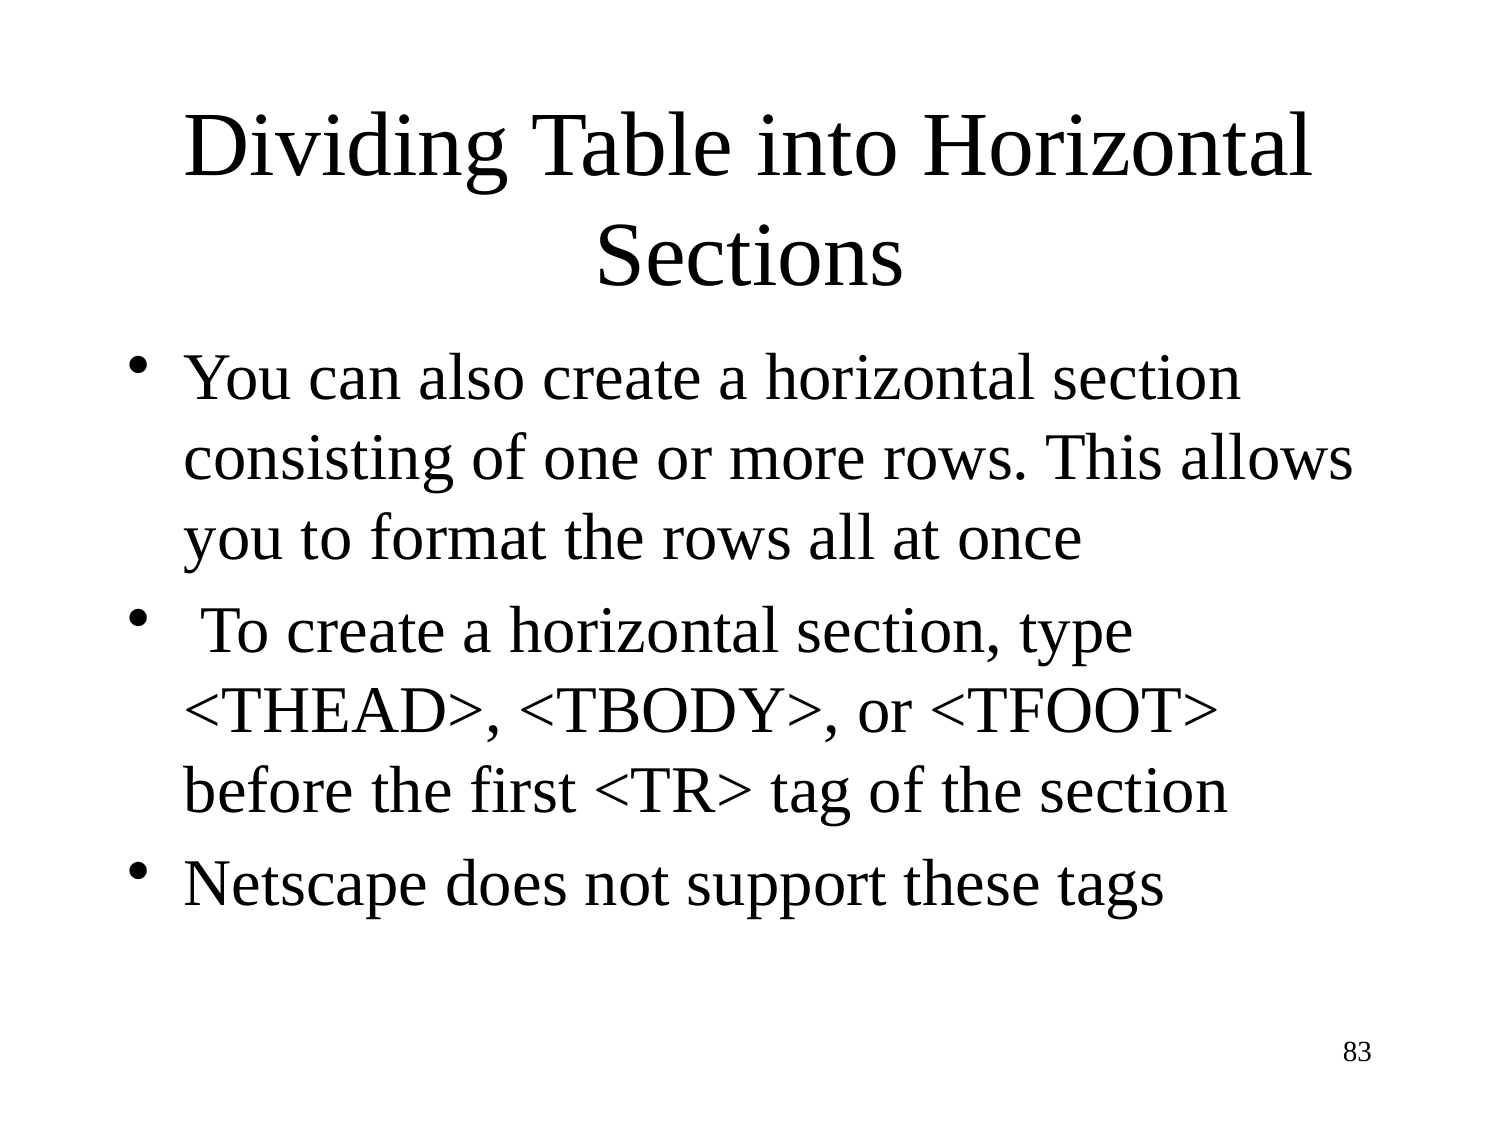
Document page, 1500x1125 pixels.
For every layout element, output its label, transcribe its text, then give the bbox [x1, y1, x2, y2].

title Dividing Table into Horizontal Sections [112, 99, 1388, 288]
slide_number 83 [1074, 1024, 1388, 1101]
list You can also create a horizontal section consisting of one or more rows. This allows you to format the rows all at once To create a horizontal section, type <THEAD>, <TBODY>, or <TFOOT> before the first <TR> tag of the section Netscape does not support these tags [112, 324, 1388, 1001]
